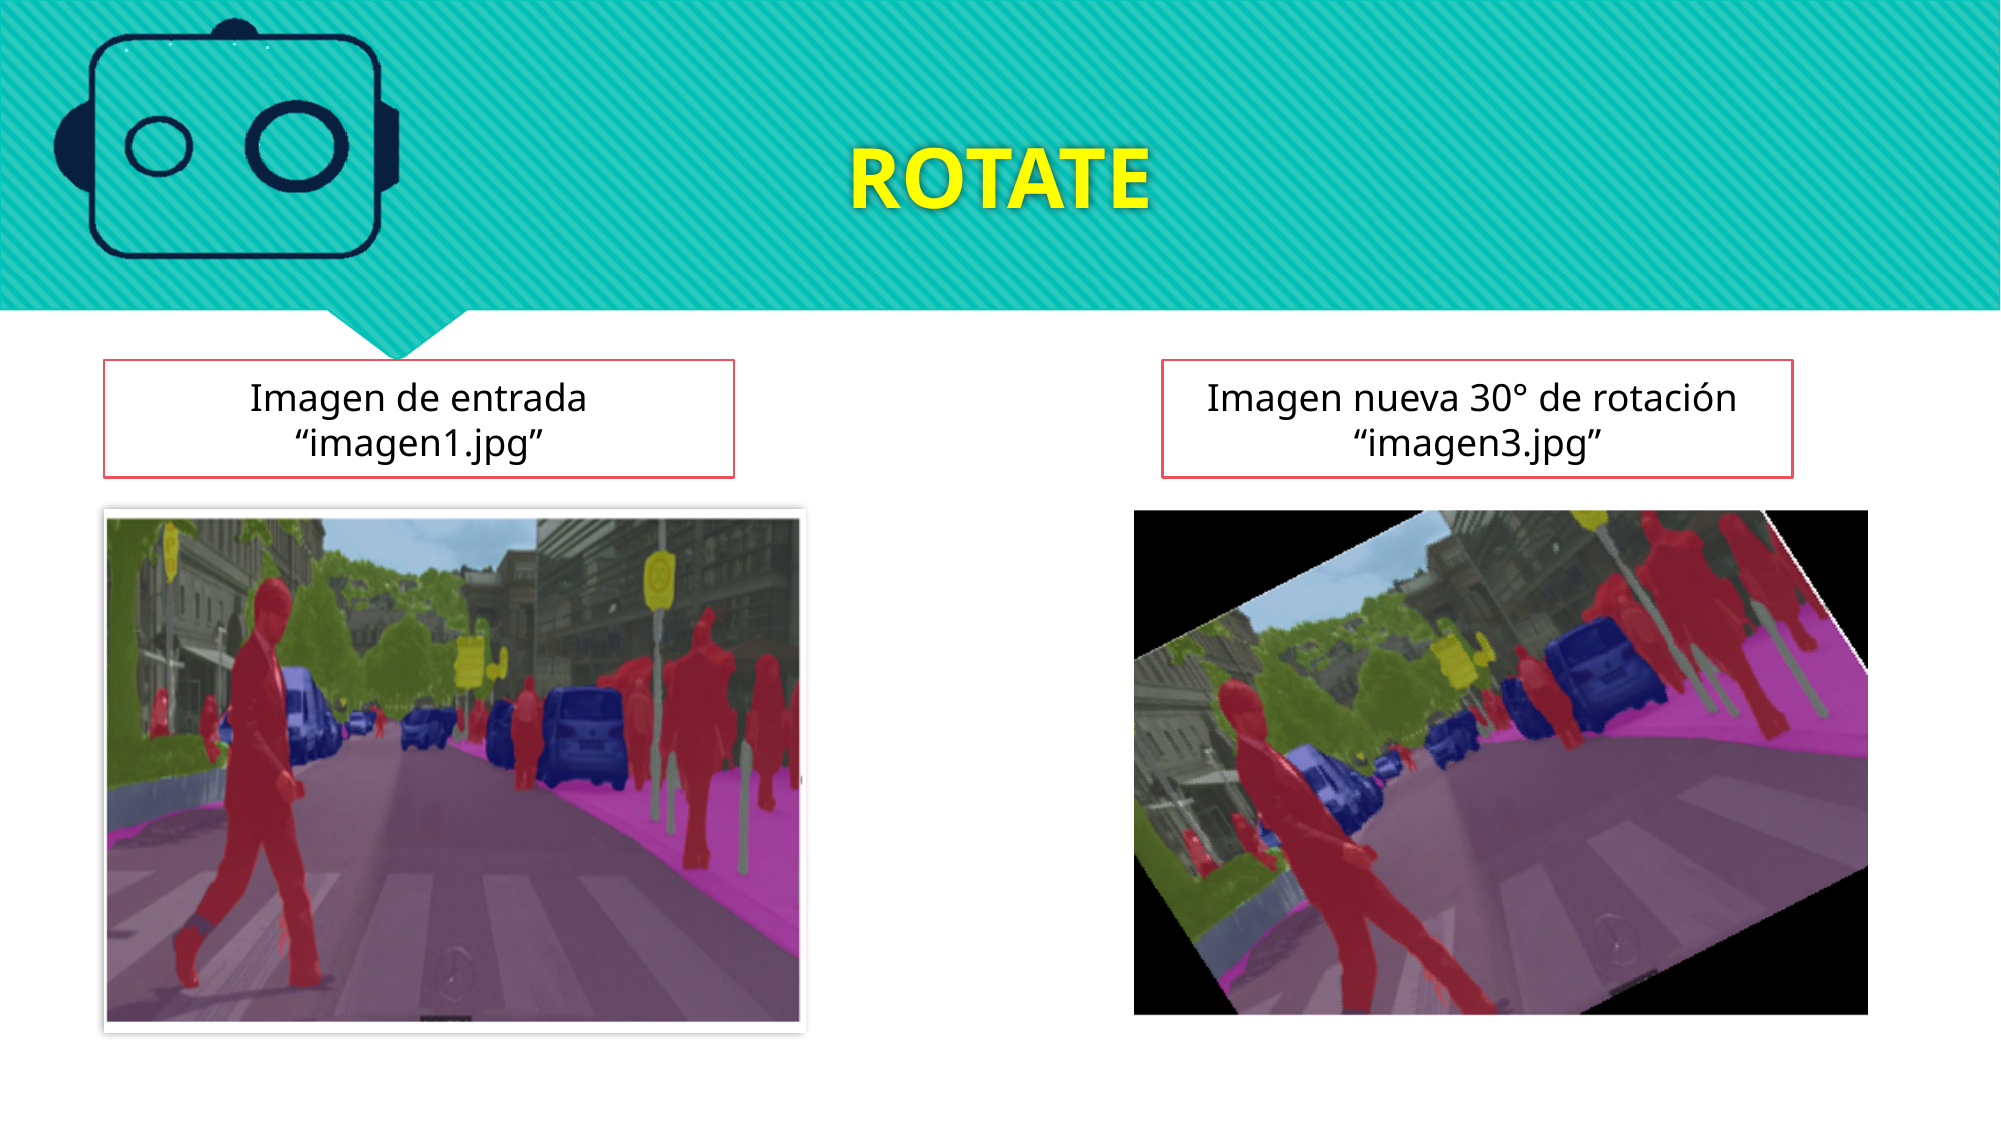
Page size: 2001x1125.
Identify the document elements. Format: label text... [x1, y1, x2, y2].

text_box Imagen nueva 30° de rotación “imagen3.jpg” [1161, 359, 1794, 479]
title ROTATE [445, 73, 1868, 233]
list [103, 509, 806, 1034]
text_box Imagen de entrada “imagen1.jpg” [103, 359, 735, 479]
picture [1133, 509, 1868, 1023]
picture [0, 4, 445, 298]
